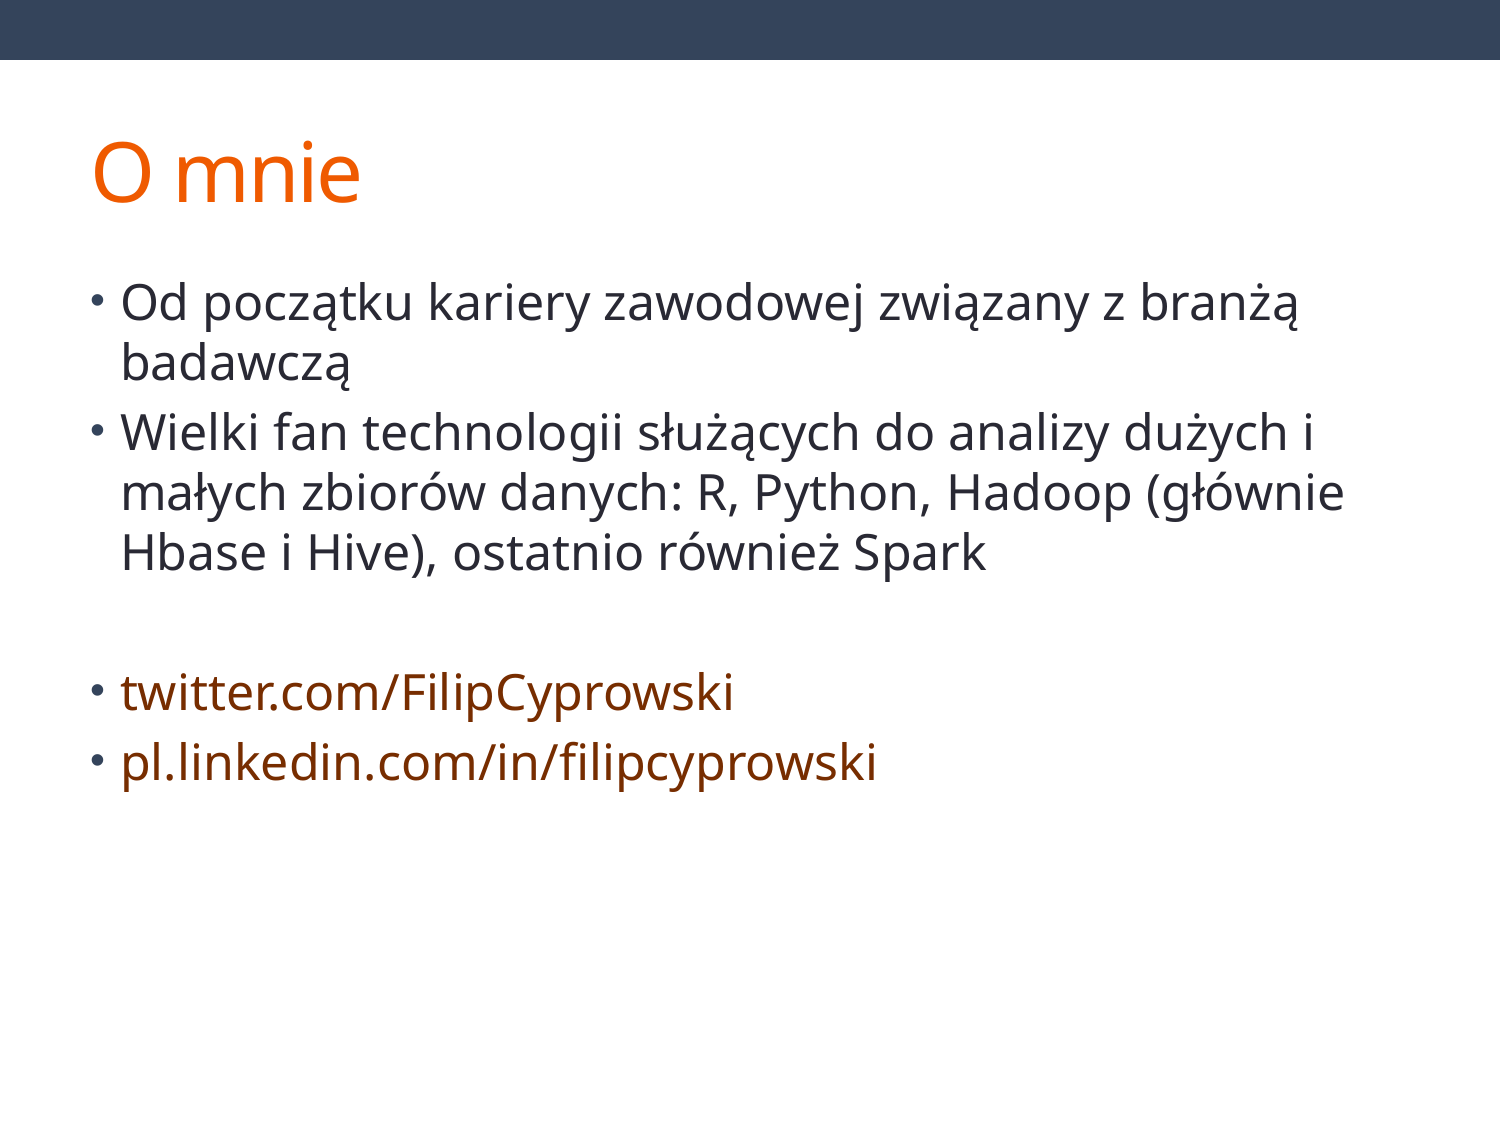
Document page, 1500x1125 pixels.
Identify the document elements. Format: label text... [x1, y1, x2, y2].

title O mnie [75, 87, 1425, 250]
list Od początku kariery zawodowej związany z branżą badawczą Wielki fan technologii służących do analizy dużych i małych zbiorów danych: R, Python, Hadoop (głównie Hbase i Hive), ostatnio również Spark twitter.com/FilipCyprowski pl.linkedin.com/in/filipcyprowski [75, 262, 1425, 882]
